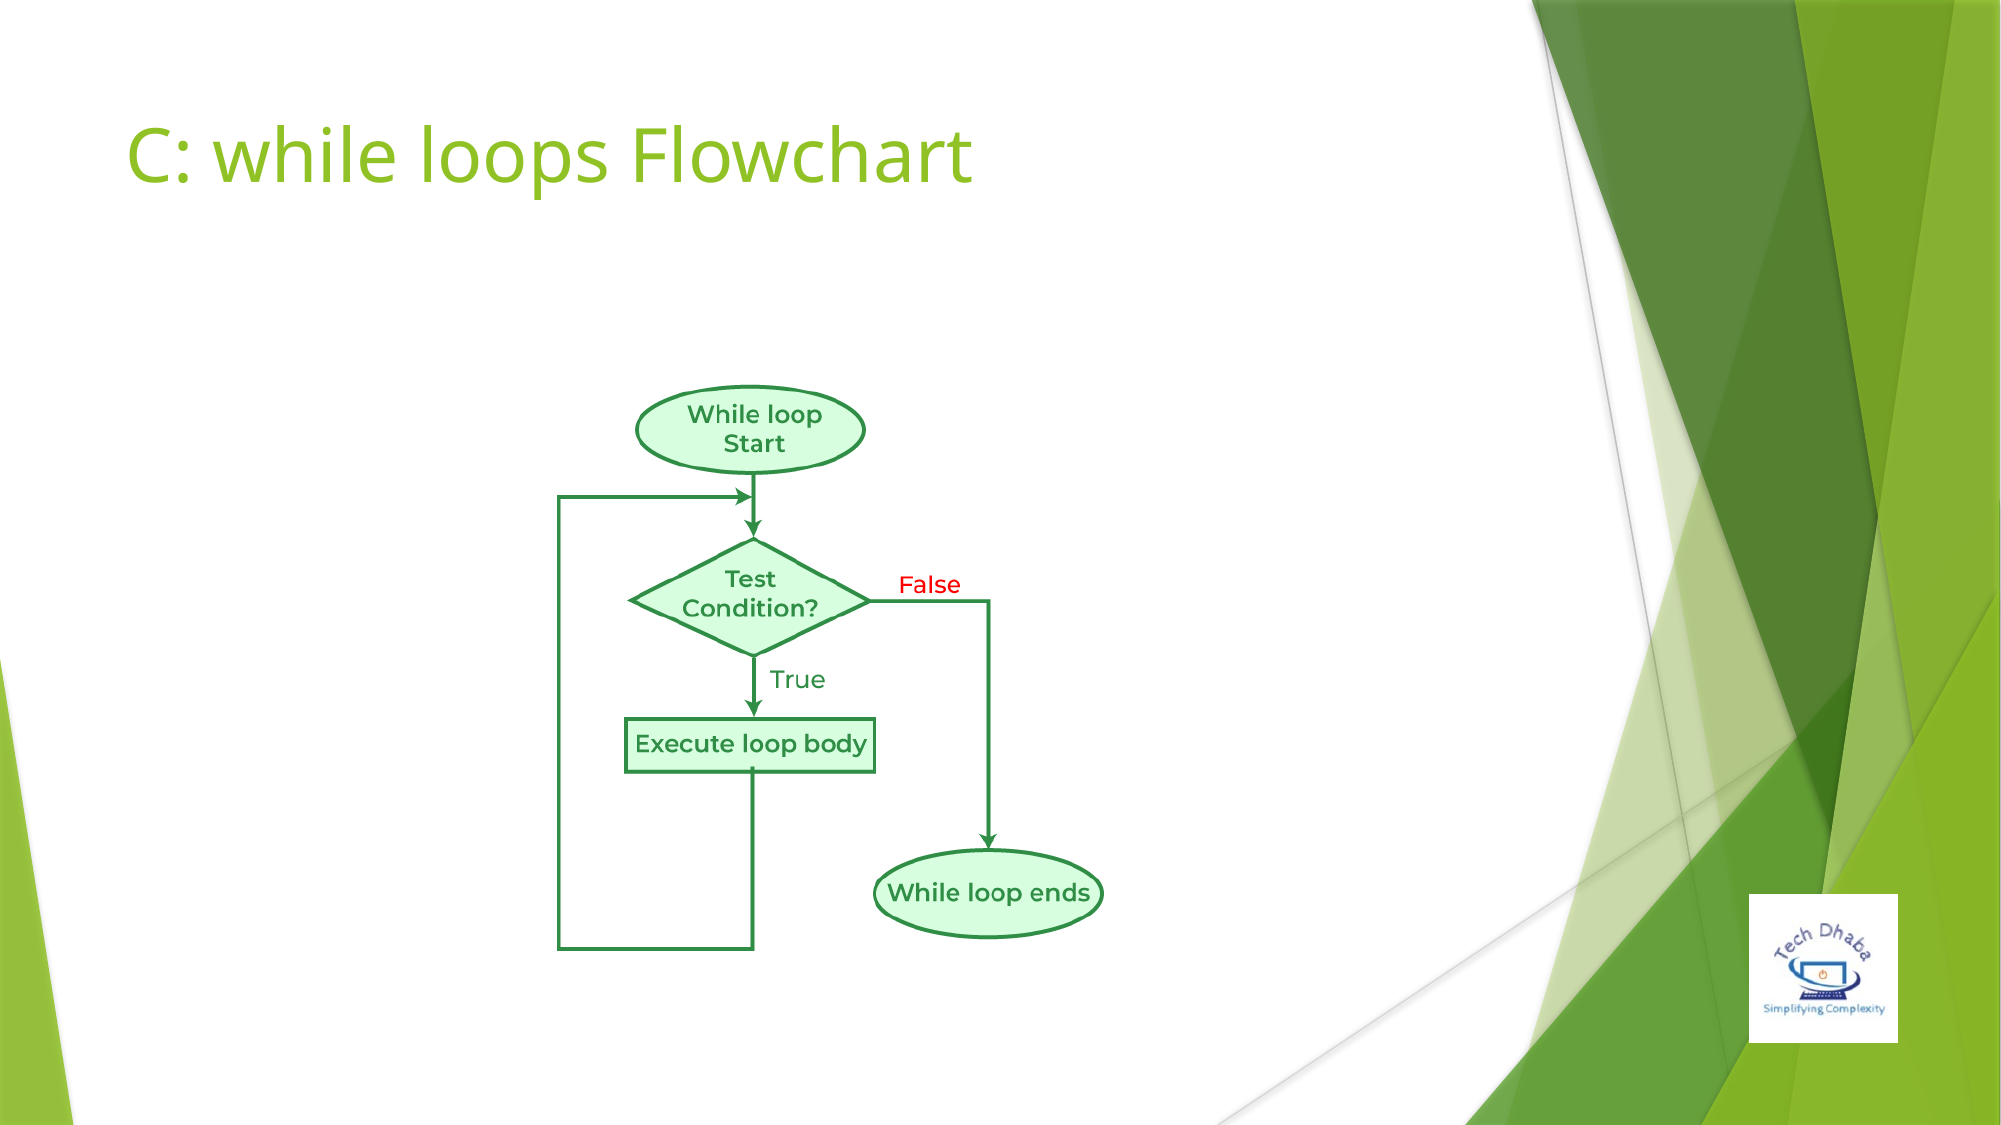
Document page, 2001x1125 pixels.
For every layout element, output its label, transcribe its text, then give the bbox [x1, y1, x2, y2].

picture [1749, 894, 1898, 1043]
picture [520, 354, 1112, 992]
title C: while loops Flowchart [111, 99, 1522, 317]
